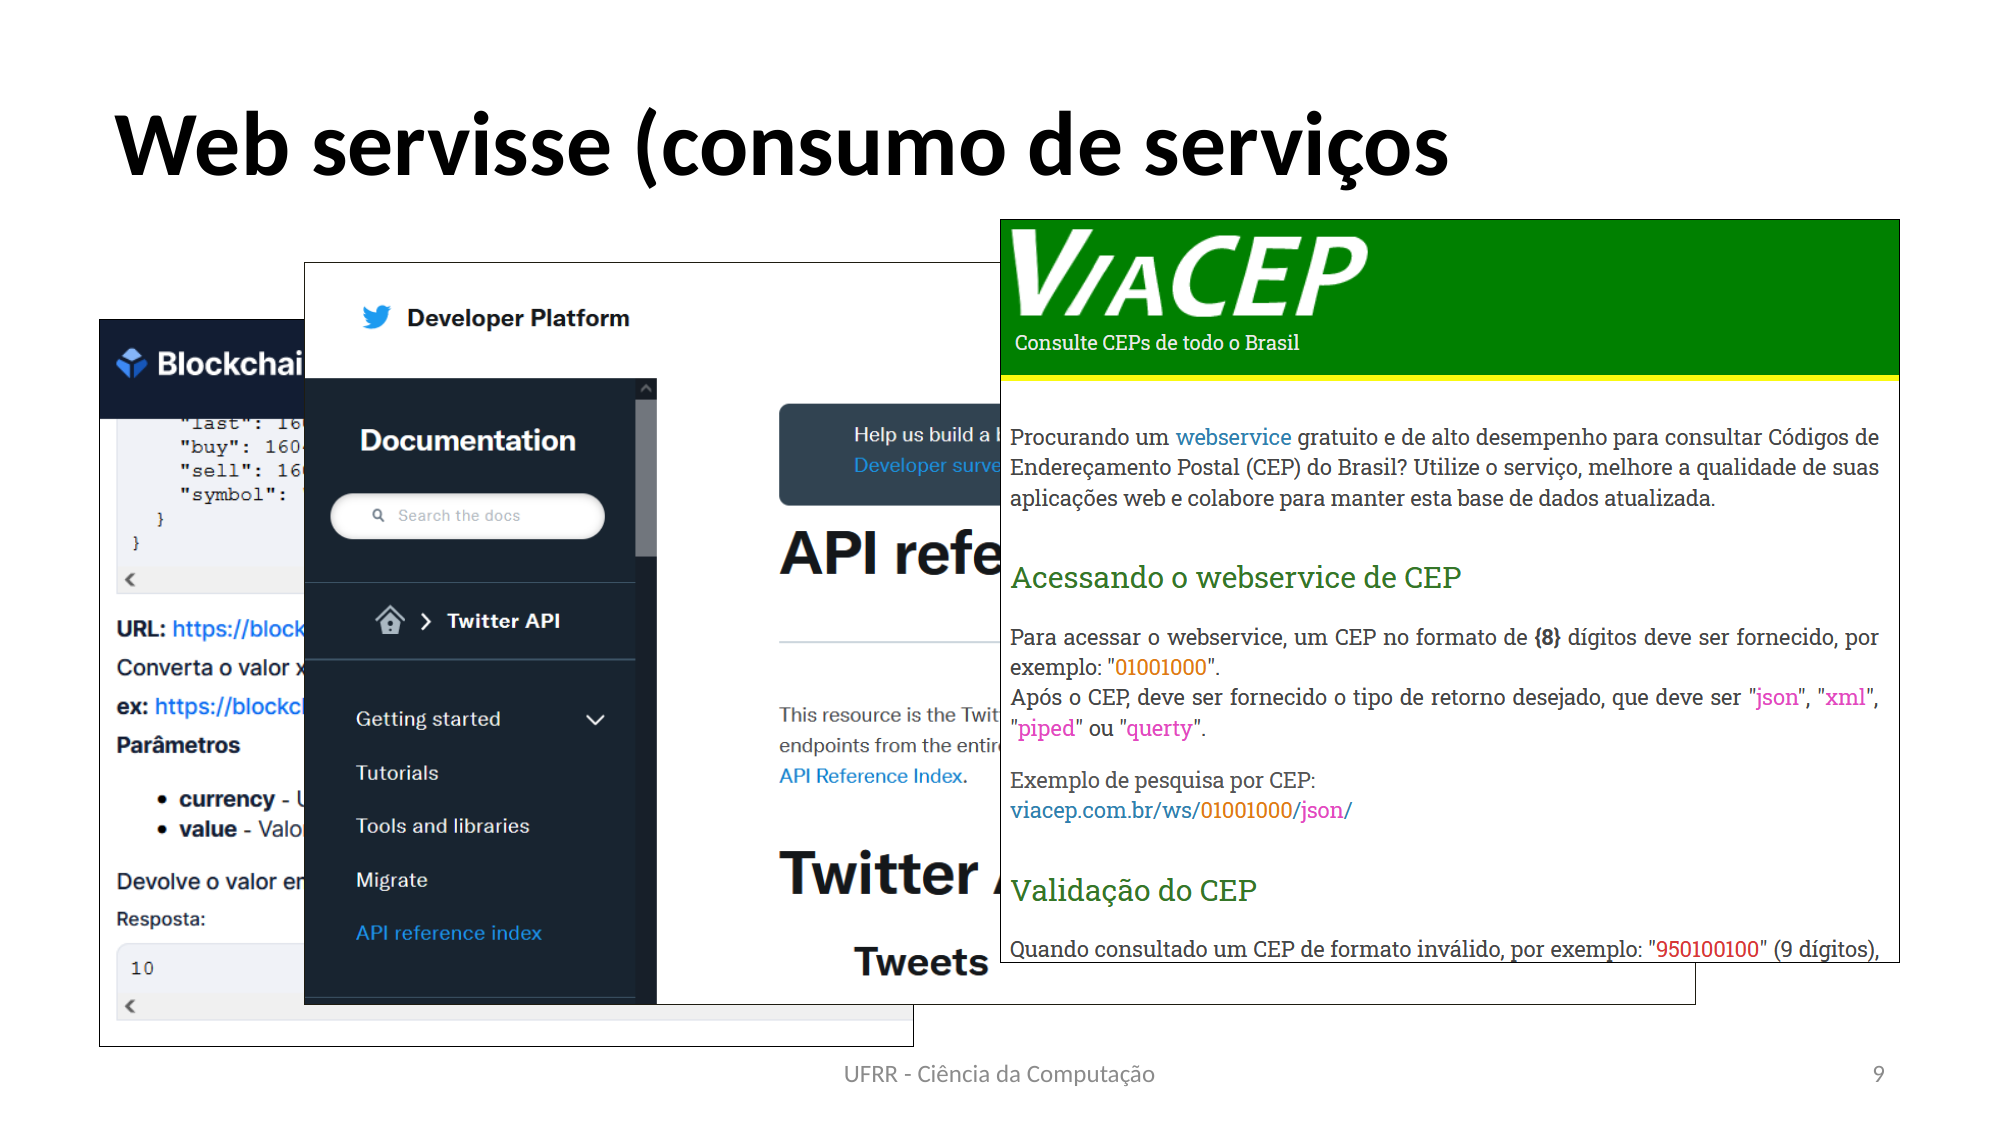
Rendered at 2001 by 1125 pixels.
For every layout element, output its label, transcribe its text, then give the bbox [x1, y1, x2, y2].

footer UFRR - Ciência da Computação [683, 1042, 1317, 1103]
picture [99, 219, 1901, 1047]
slide_number 9 [1433, 1042, 1900, 1103]
title Web servisse (consumo de serviços [99, 45, 1900, 233]
